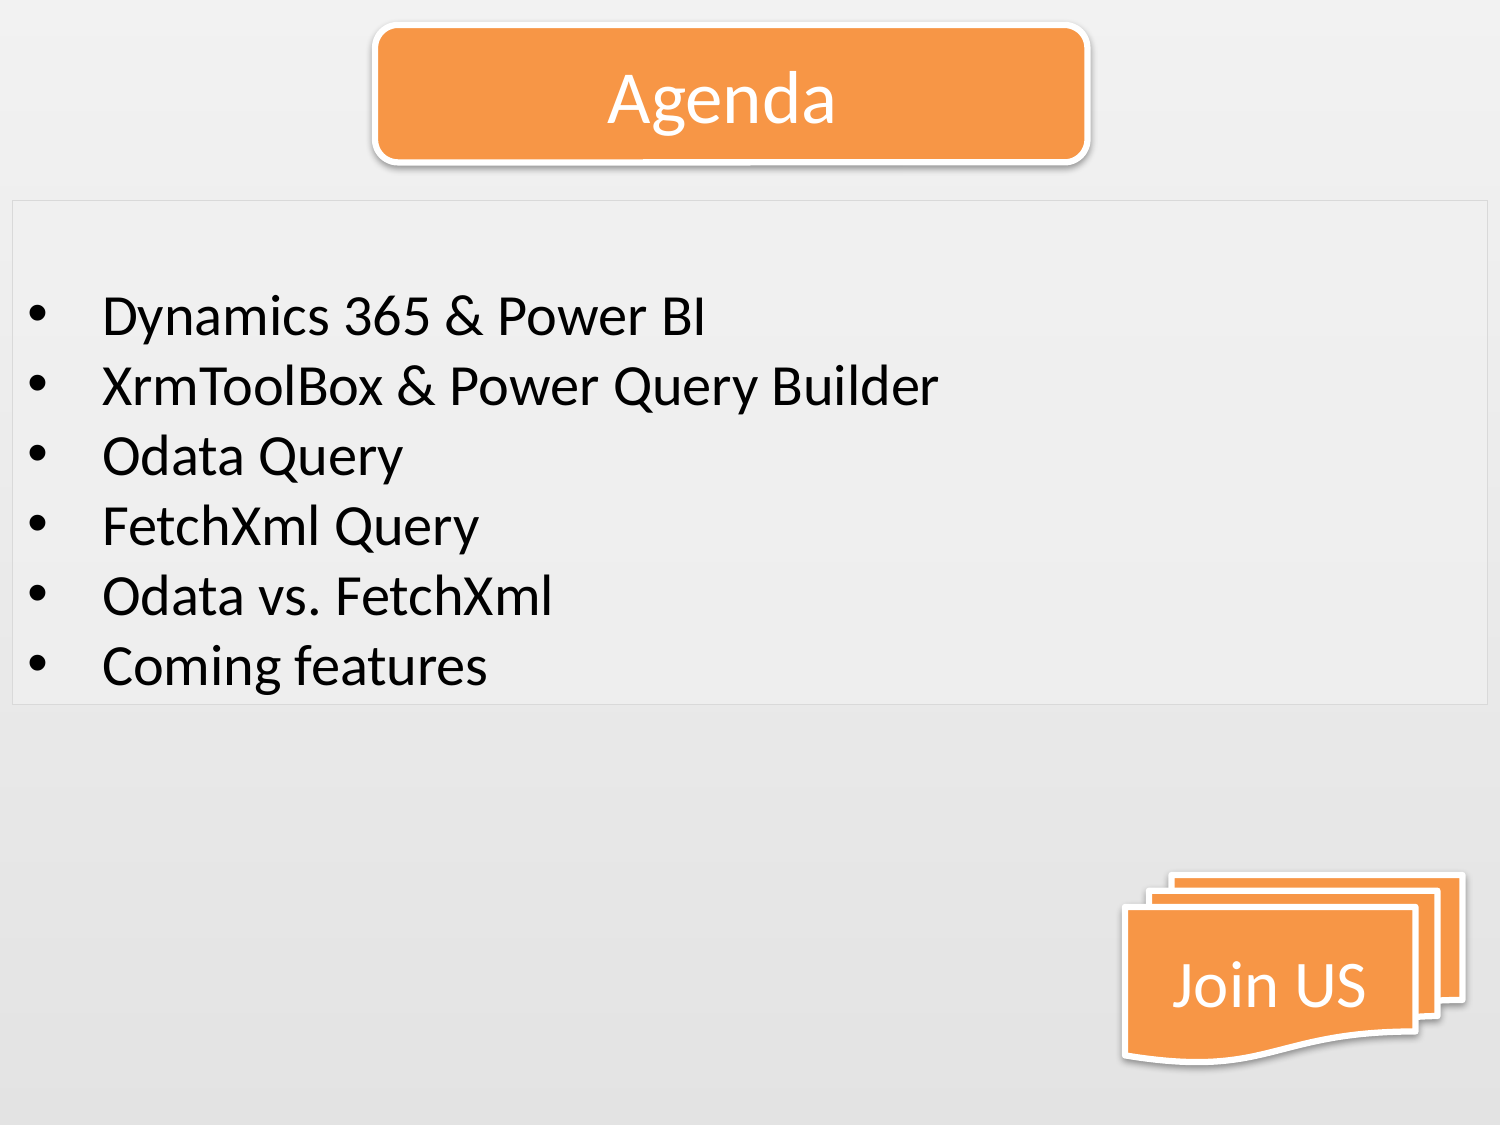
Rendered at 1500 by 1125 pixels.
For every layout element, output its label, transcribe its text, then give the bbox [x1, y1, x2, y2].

text_box Agenda [371, 21, 1091, 166]
text_box Dynamics 365 & Power BI XrmToolBox & Power Query Builder Odata Query FetchXml Query Odata vs. FetchXml Coming features [12, 200, 1488, 705]
text_box Join US [1121, 871, 1466, 1066]
